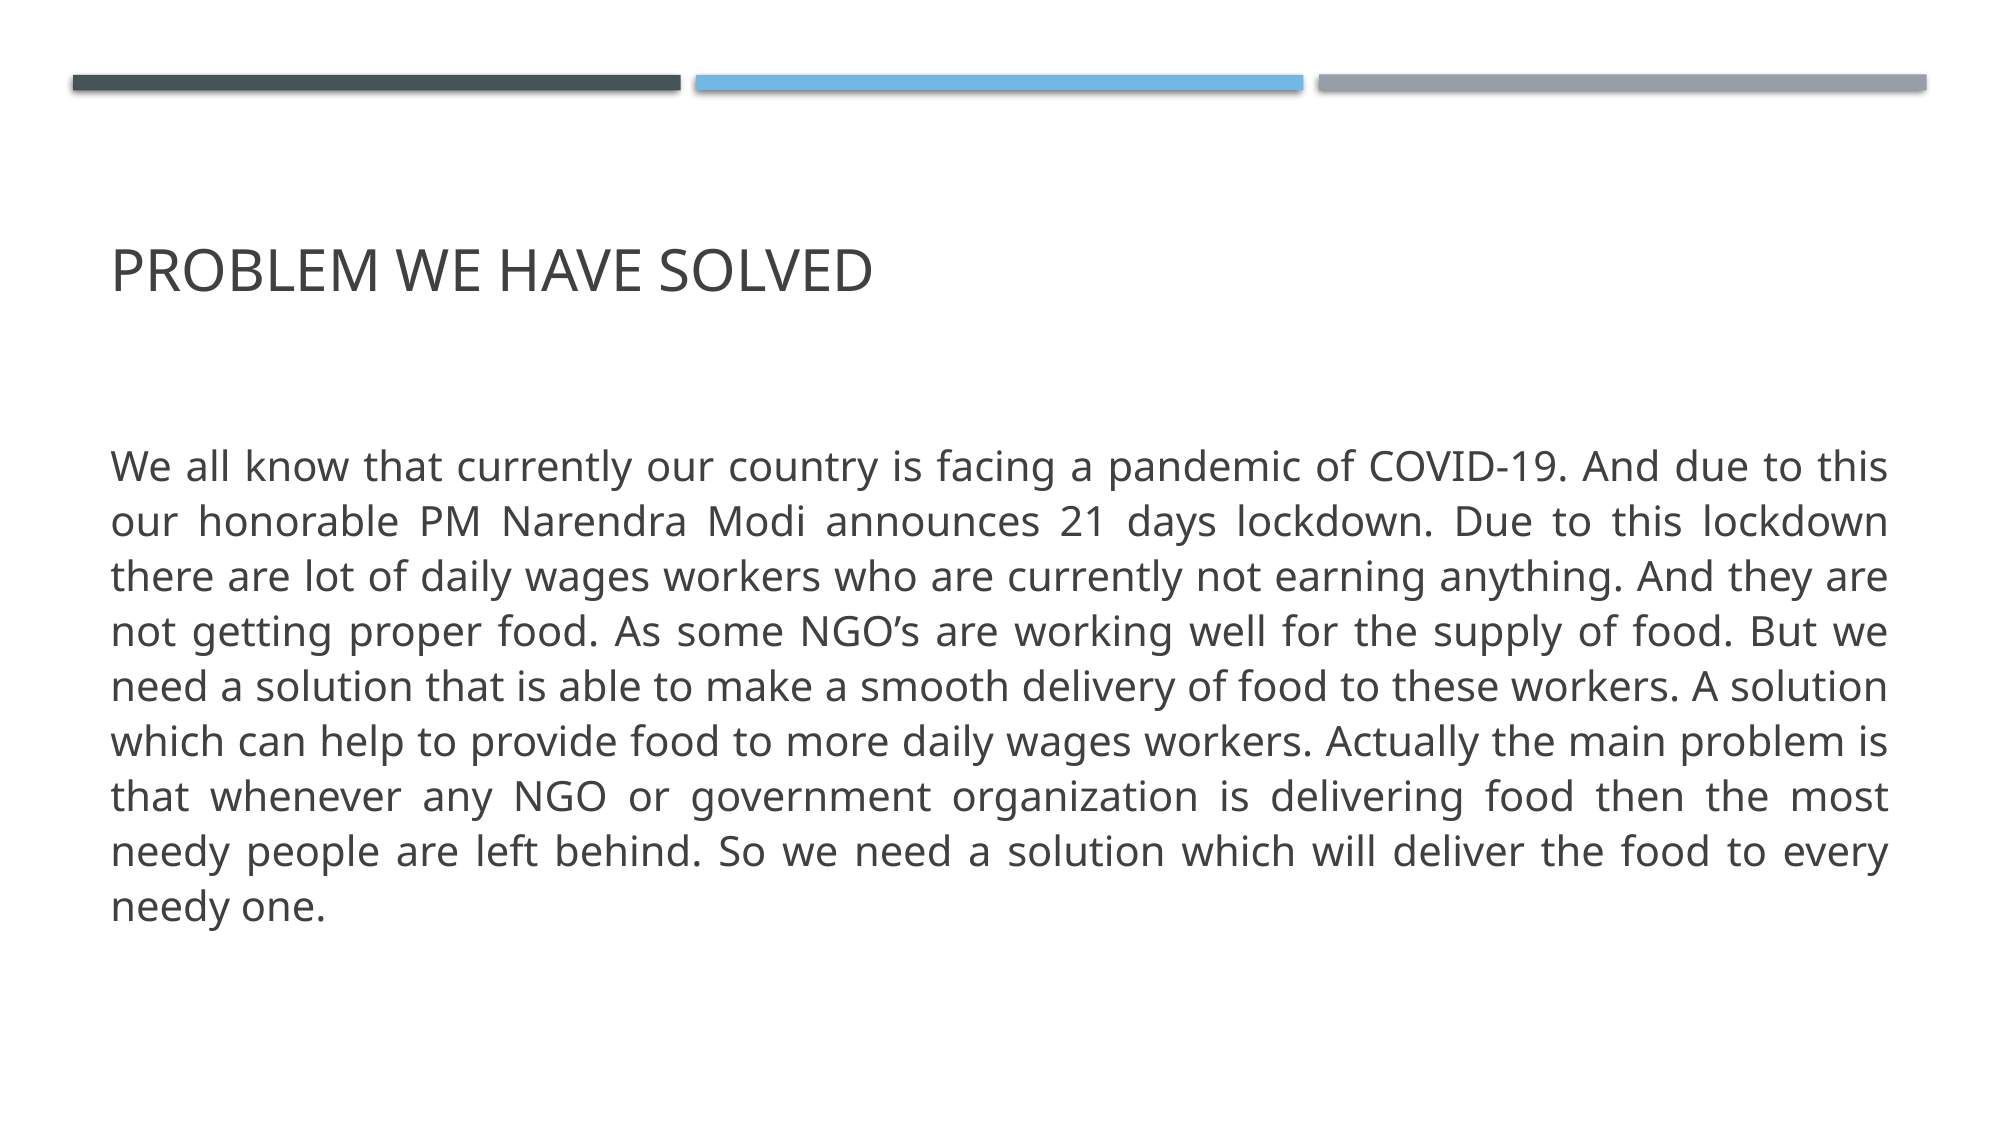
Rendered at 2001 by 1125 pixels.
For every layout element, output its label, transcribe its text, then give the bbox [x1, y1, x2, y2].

title Problem we have solved [95, 115, 1905, 311]
list We all know that currently our country is facing a pandemic of COVID-19. And due to this our honorable PM Narendra Modi announces 21 days lockdown. Due to this lockdown there are lot of daily wages workers who are currently not earning anything. And they are not getting proper food. As some NGO’s are working well for the supply of food. But we need a solution that is able to make a smooth delivery of food to these workers. A solution which can help to provide food to more daily wages workers. Actually the main problem is that whenever any NGO or government organization is delivering food then the most needy people are left behind. So we need a solution which will deliver the food to every needy one. [95, 383, 1905, 981]
